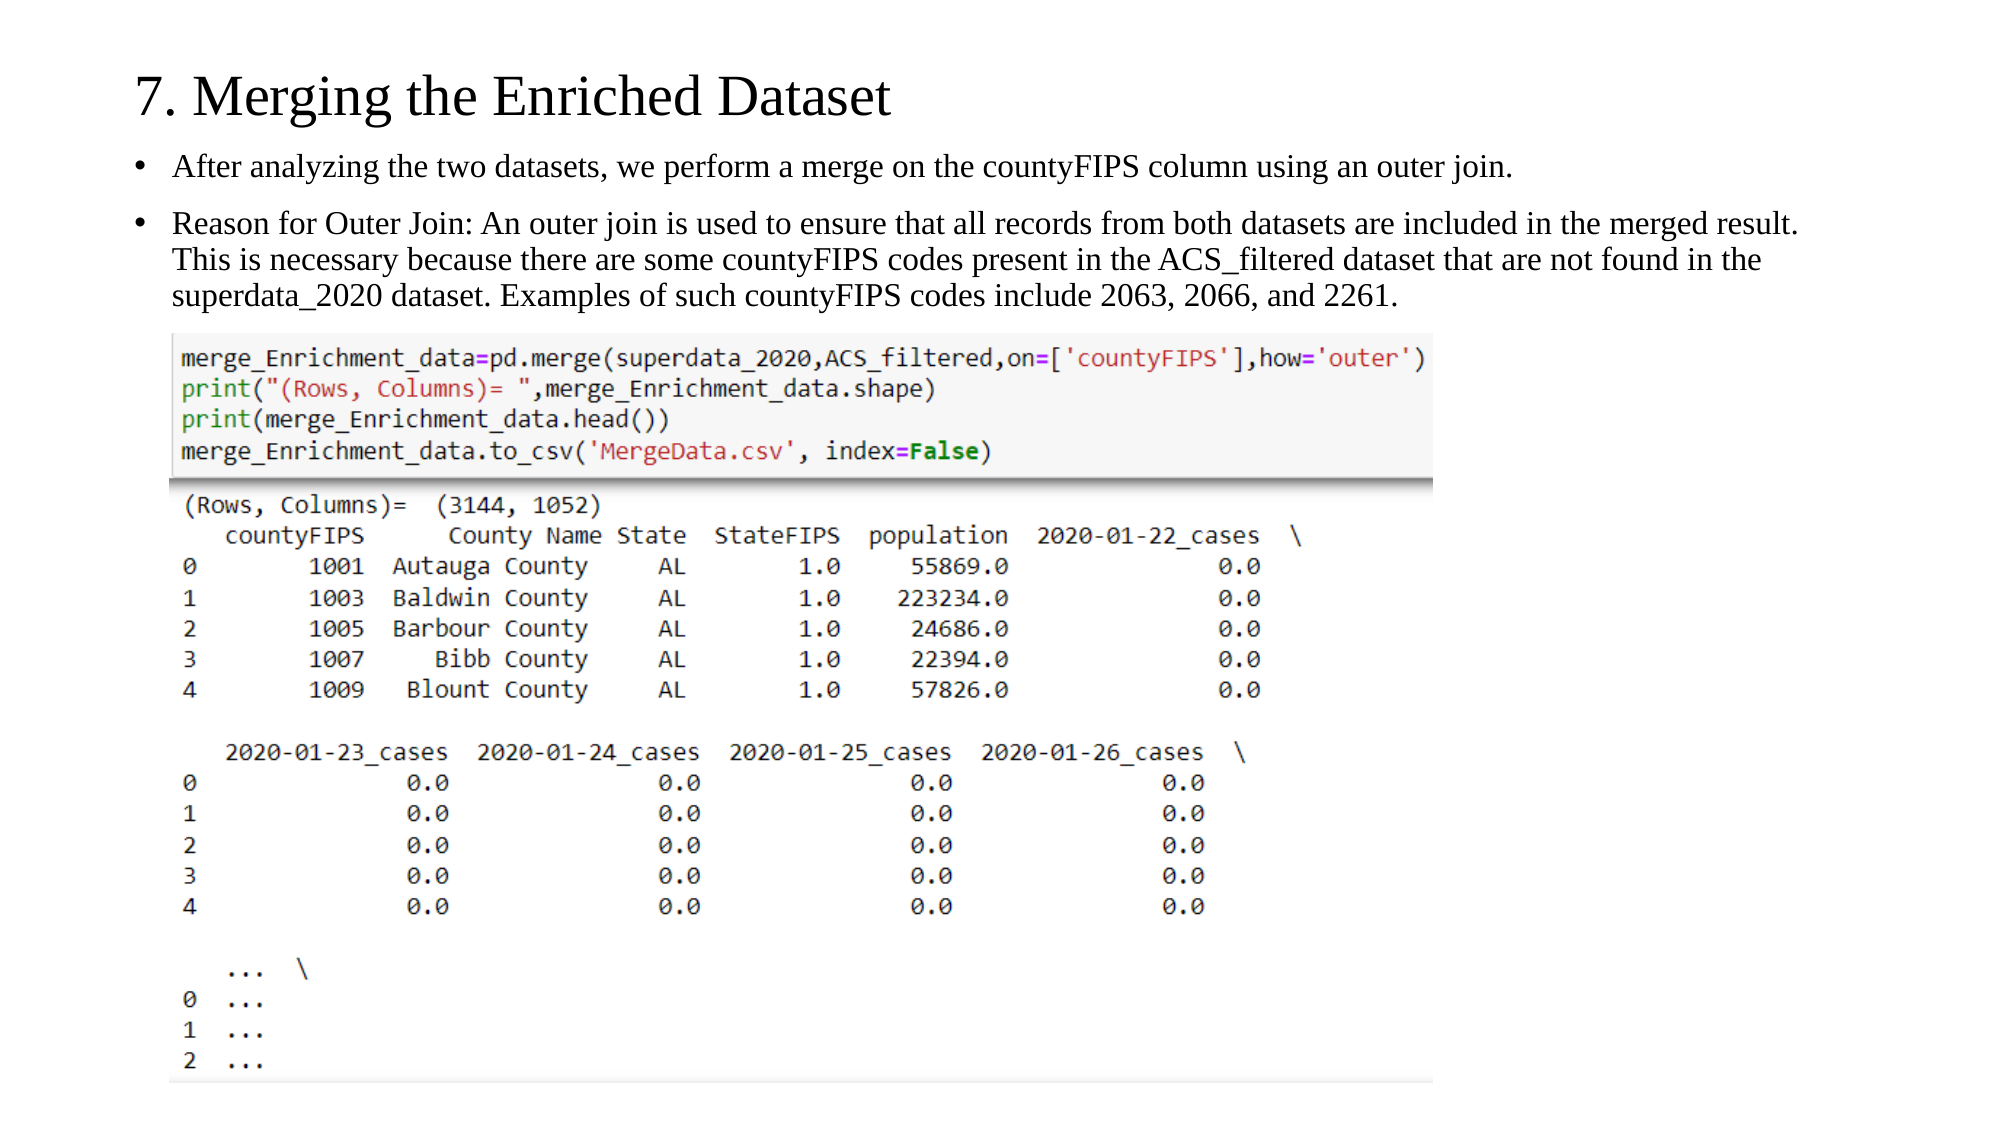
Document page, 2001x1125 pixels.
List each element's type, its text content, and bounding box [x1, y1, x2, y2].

picture [168, 332, 1433, 1084]
list 7. Merging the Enriched Dataset After analyzing the two datasets, we perform a merge on the countyFIPS column using an outer join. Reason for Outer Join: An outer join is used to ensure that all records from both datasets are included in the merged result. This is necessary because there are some countyFIPS codes present in the ACS_filtered dataset that are not found in the superdata_2020 dataset. Examples of such countyFIPS codes include 2063, 2066, and 2261. [119, 58, 1854, 1063]
